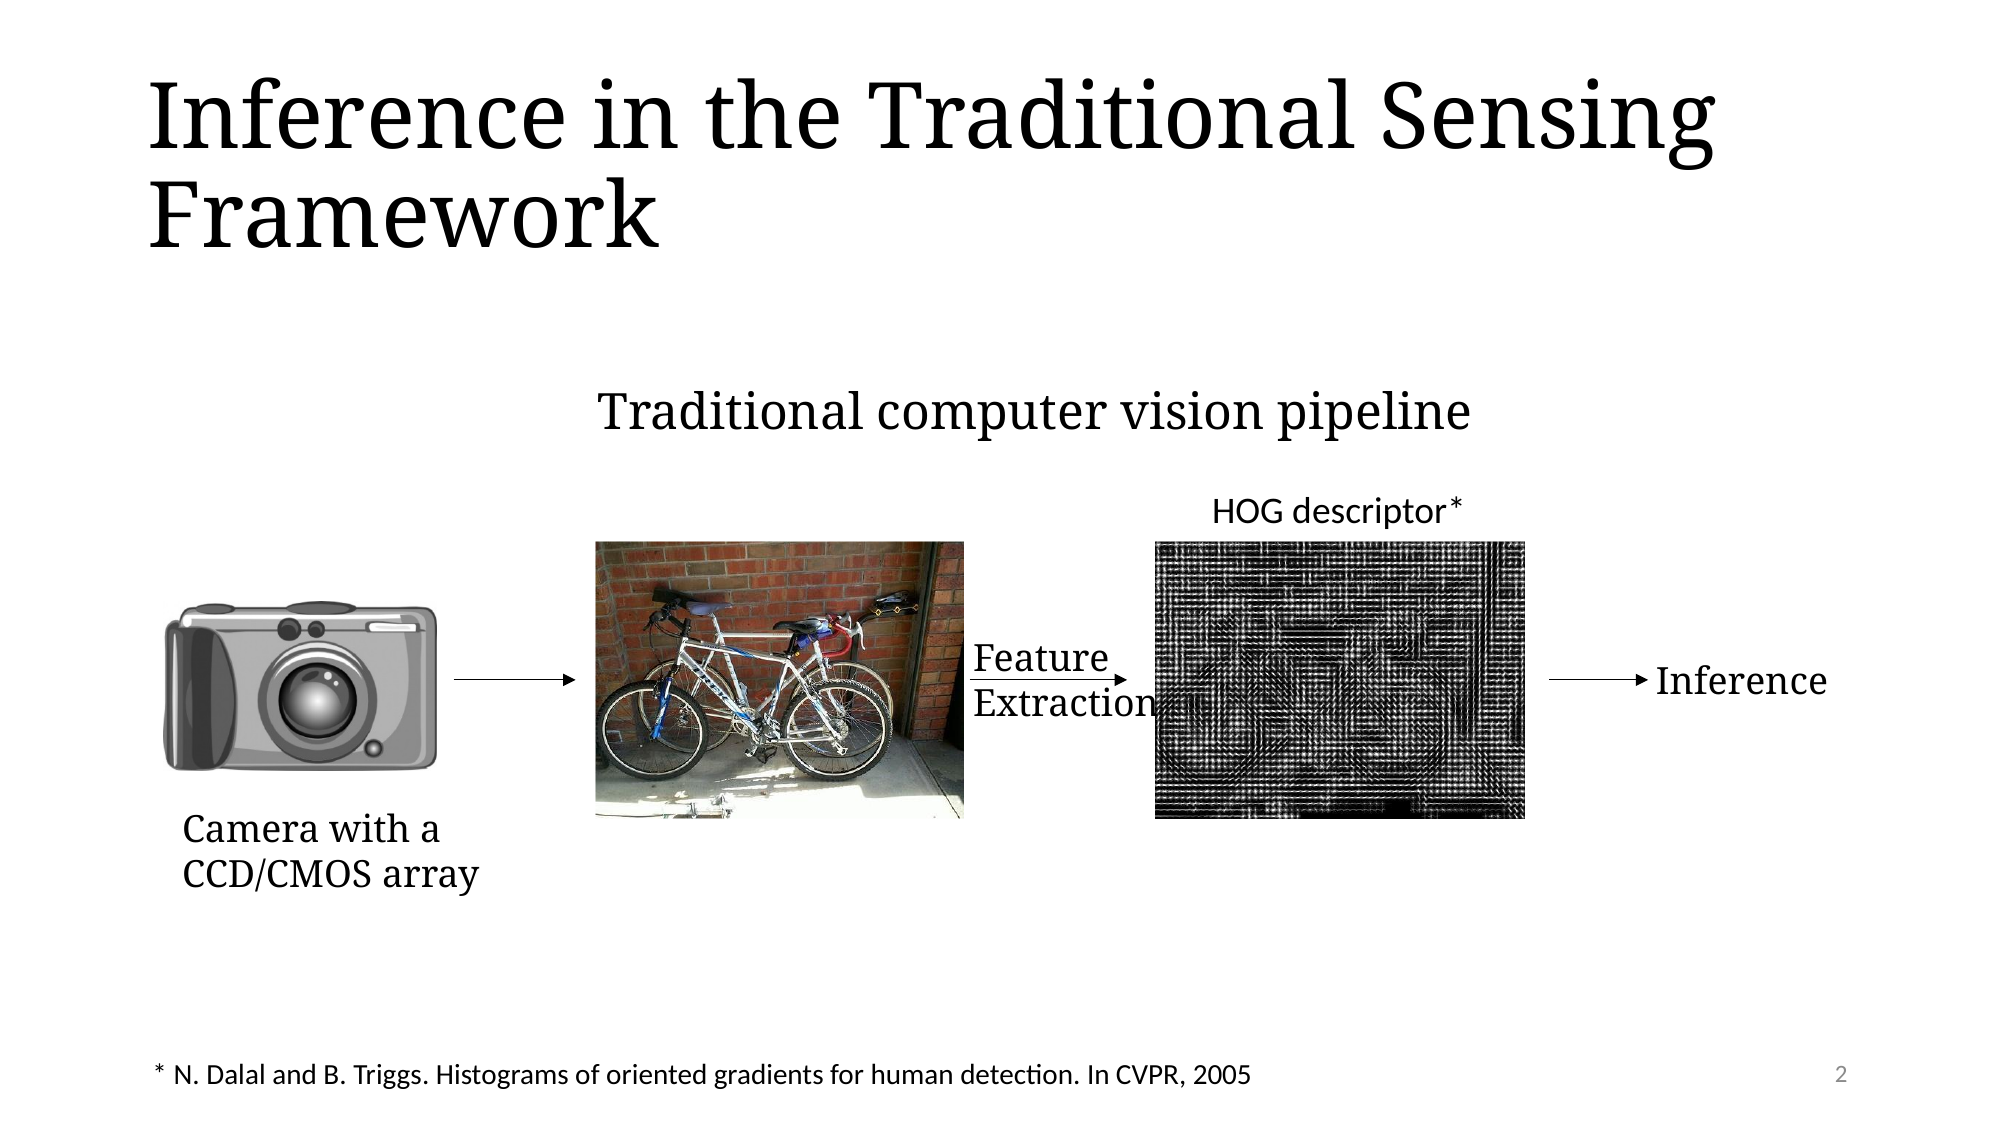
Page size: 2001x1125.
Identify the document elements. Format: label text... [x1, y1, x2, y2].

text_box Traditional computer vision pipeline [132, 379, 1858, 527]
picture [1152, 539, 1527, 821]
text_box Feature Extraction [965, 626, 1152, 732]
slide_number 2 [1412, 1042, 1863, 1103]
text_box Camera with a CCD/CMOS array [167, 797, 495, 902]
picture [163, 601, 437, 771]
footer * N. Dalal and B. Triggs. Histograms of oriented gradients for human detection. In CVPR, 2005 [137, 1042, 1338, 1103]
title Inference in the Traditional Sensing Framework [132, 59, 1893, 278]
picture [592, 539, 966, 821]
text_box HOG descriptor* [1197, 478, 1482, 539]
text_box Inference [1641, 649, 1843, 710]
